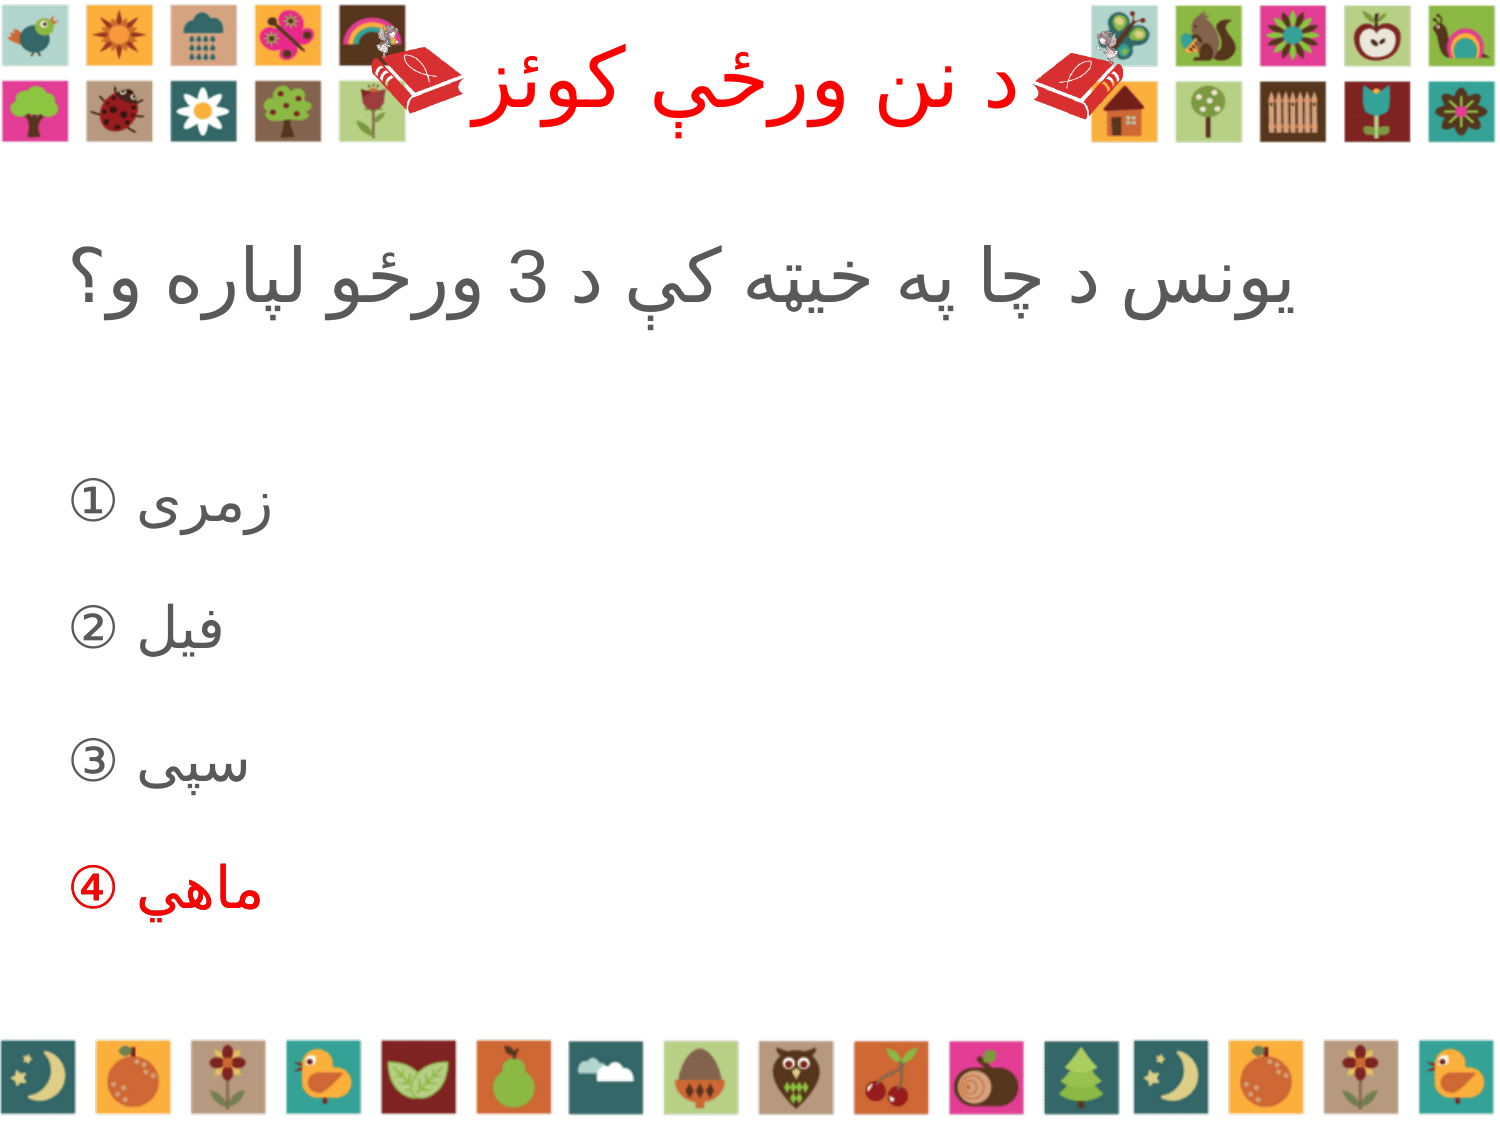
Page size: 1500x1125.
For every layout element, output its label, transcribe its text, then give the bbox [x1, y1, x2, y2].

text_box یونس د چا په خیټه کې د 3 ورځو لپاره و؟ [53, 219, 1436, 325]
picture [0, 3, 496, 150]
text_box ② فیل [53, 582, 1436, 668]
text_box ① زمری [53, 456, 1436, 541]
text_box ③ سپی [53, 716, 1483, 801]
text_box د نن ورځې کوئز [425, 16, 1076, 131]
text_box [0, 1028, 1500, 1118]
picture [1001, 3, 1500, 150]
text_box ④ ماهي [53, 842, 1483, 928]
